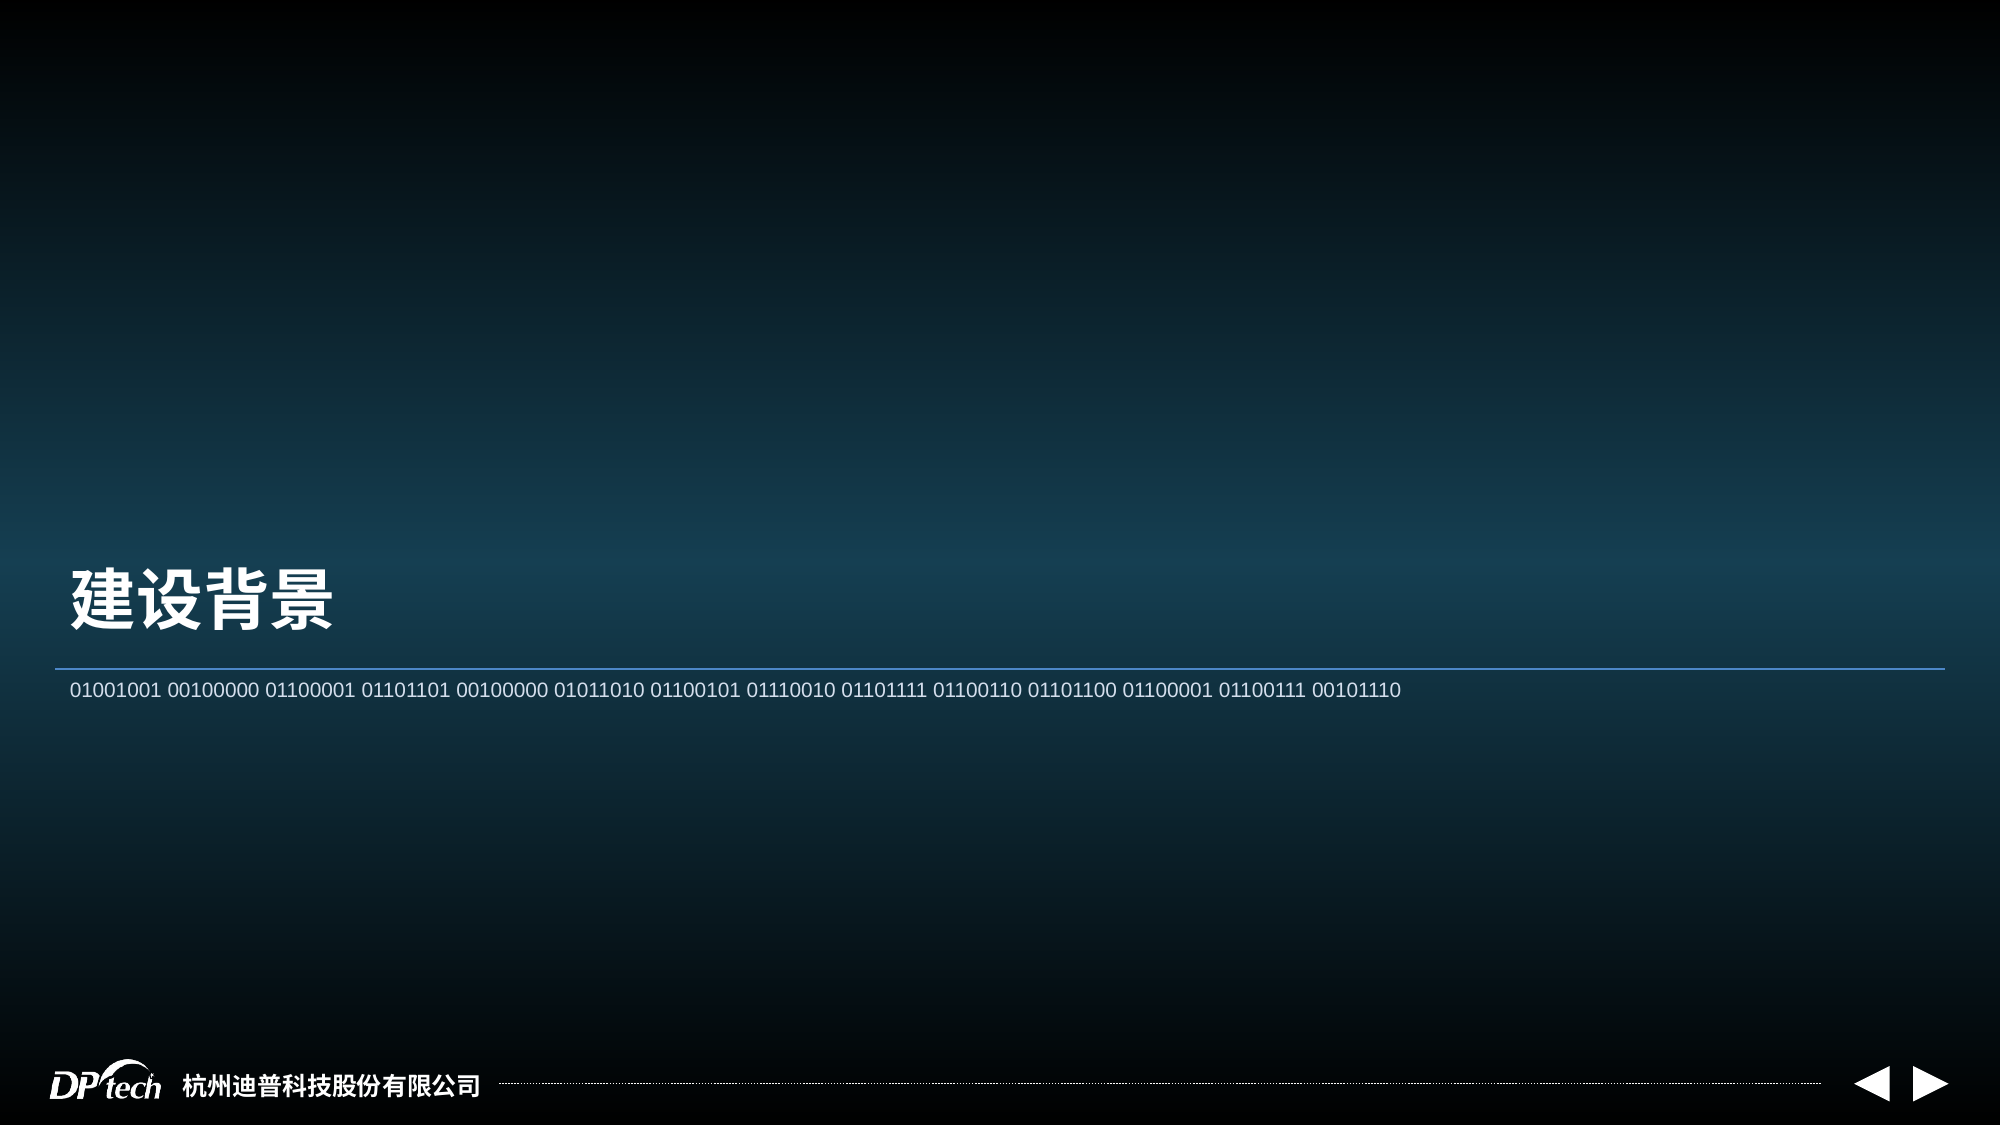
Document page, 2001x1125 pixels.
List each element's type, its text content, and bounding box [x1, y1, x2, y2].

title 建设背景 [55, 550, 1662, 657]
picture [41, 1054, 166, 1109]
